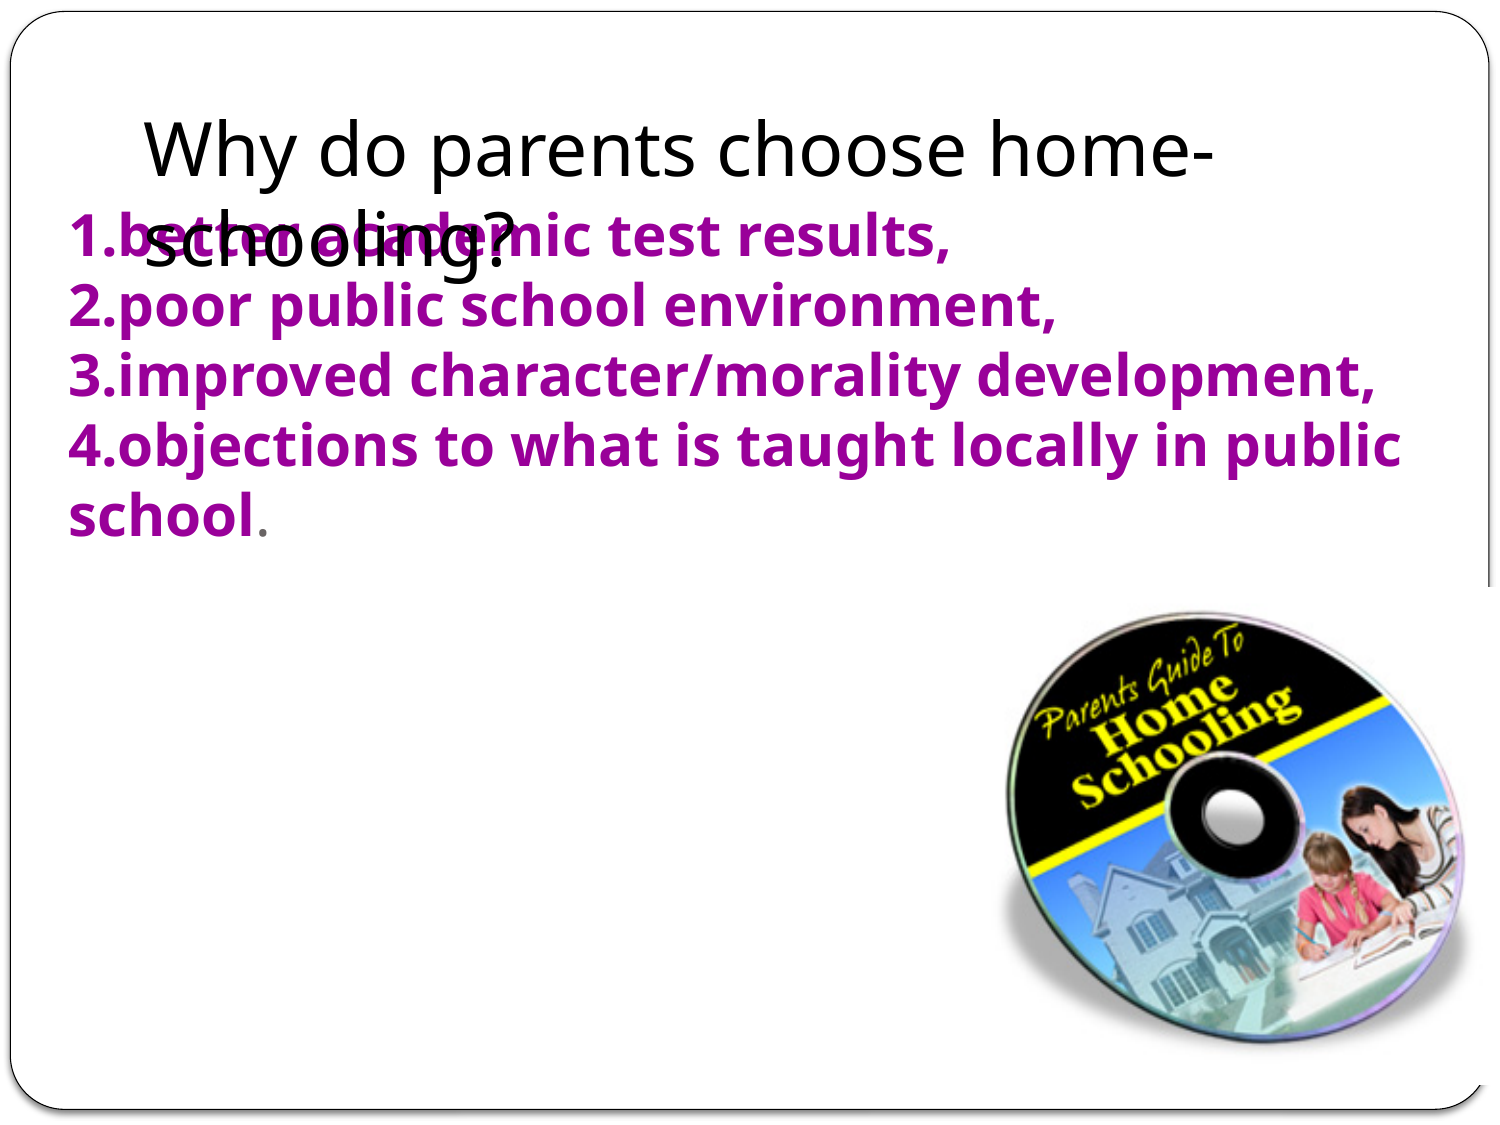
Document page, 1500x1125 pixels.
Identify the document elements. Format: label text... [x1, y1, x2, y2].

title 1.better academic test results, 2.poor public school environment, 3.improved character/morality development, 4.objections to what is taught locally in public school. [52, 172, 1500, 634]
text_box Why do parents choose home-schooling? [128, 93, 1313, 289]
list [974, 587, 1500, 1085]
